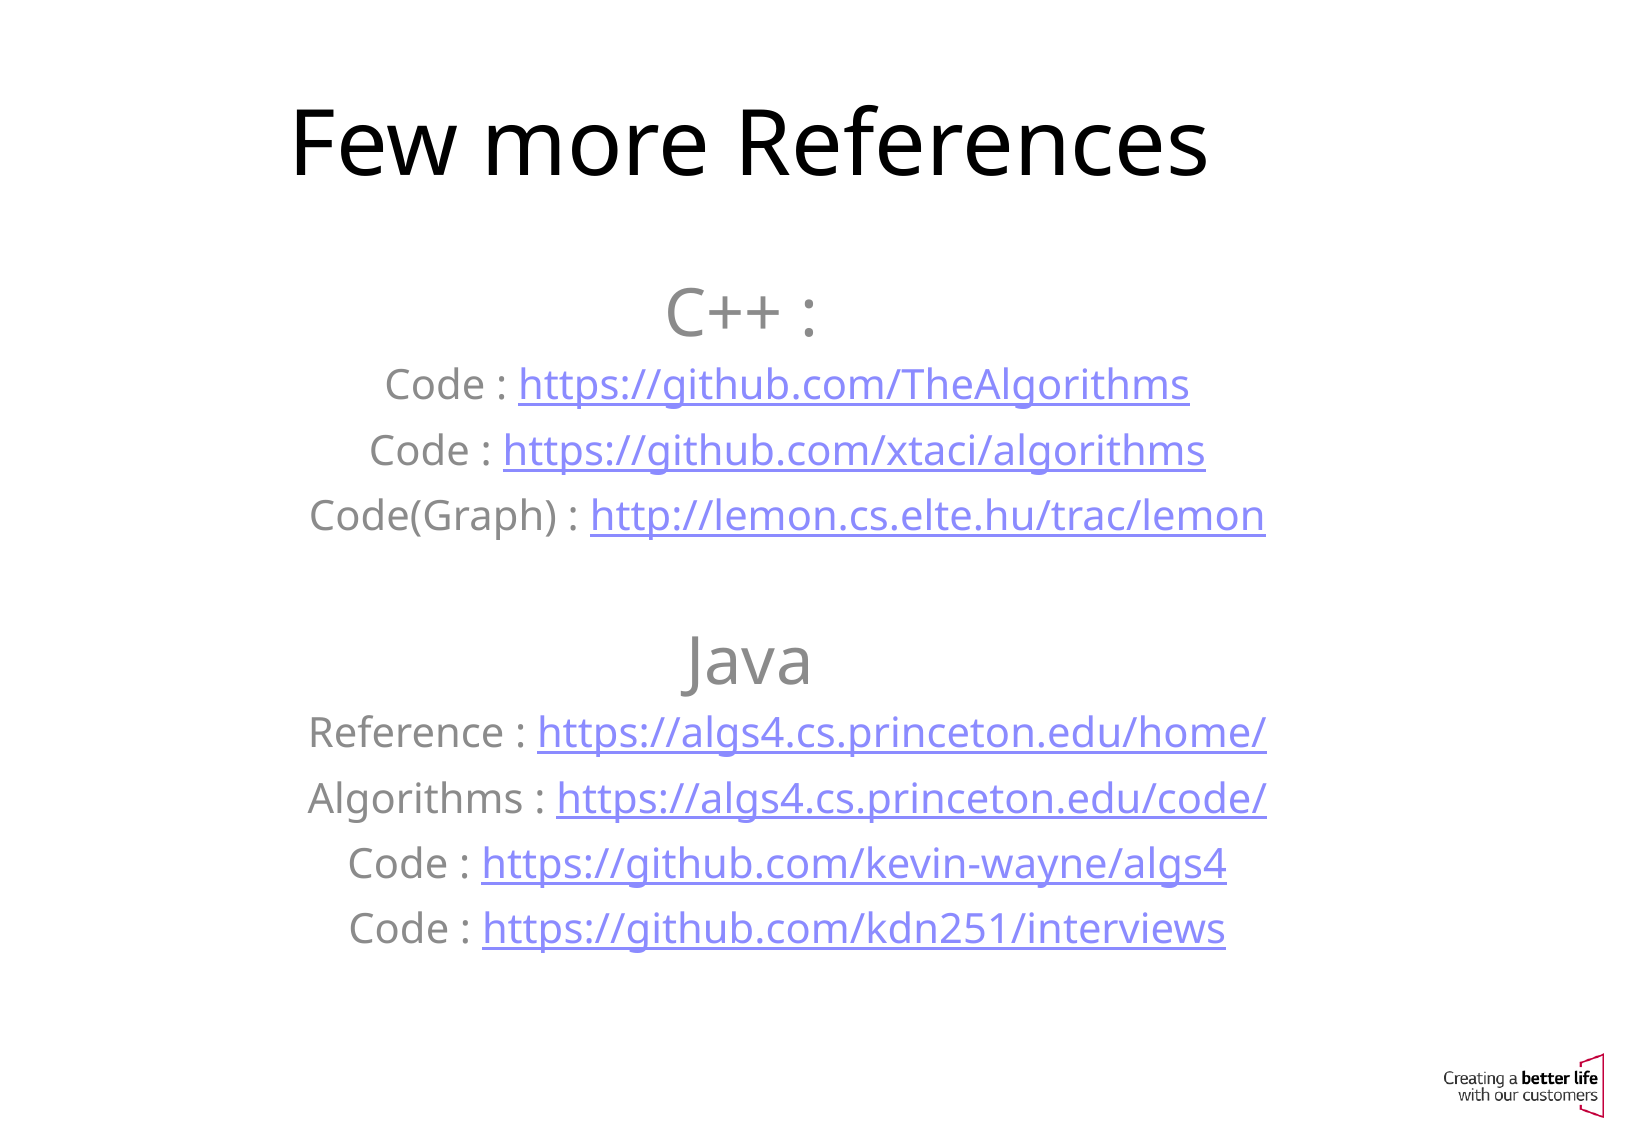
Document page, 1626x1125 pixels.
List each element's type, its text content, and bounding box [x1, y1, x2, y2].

text_box Few more References [74, 45, 1425, 233]
text_box C++ : Code : https://github.com/TheAlgorithms Code : https://github.com/xtaci/algorithms Code(Graph) : http://lemon.cs.elte.hu/trac/lemon Java Reference : https://algs4.cs.princeton.edu/home/ Algorithms : https://algs4.cs.princeton.edu/code/ Code : https://github.com/kevin-wayne/algs4 Code : https://github.com/kdn251/interviews [74, 262, 1425, 1005]
picture [1444, 1053, 1605, 1118]
